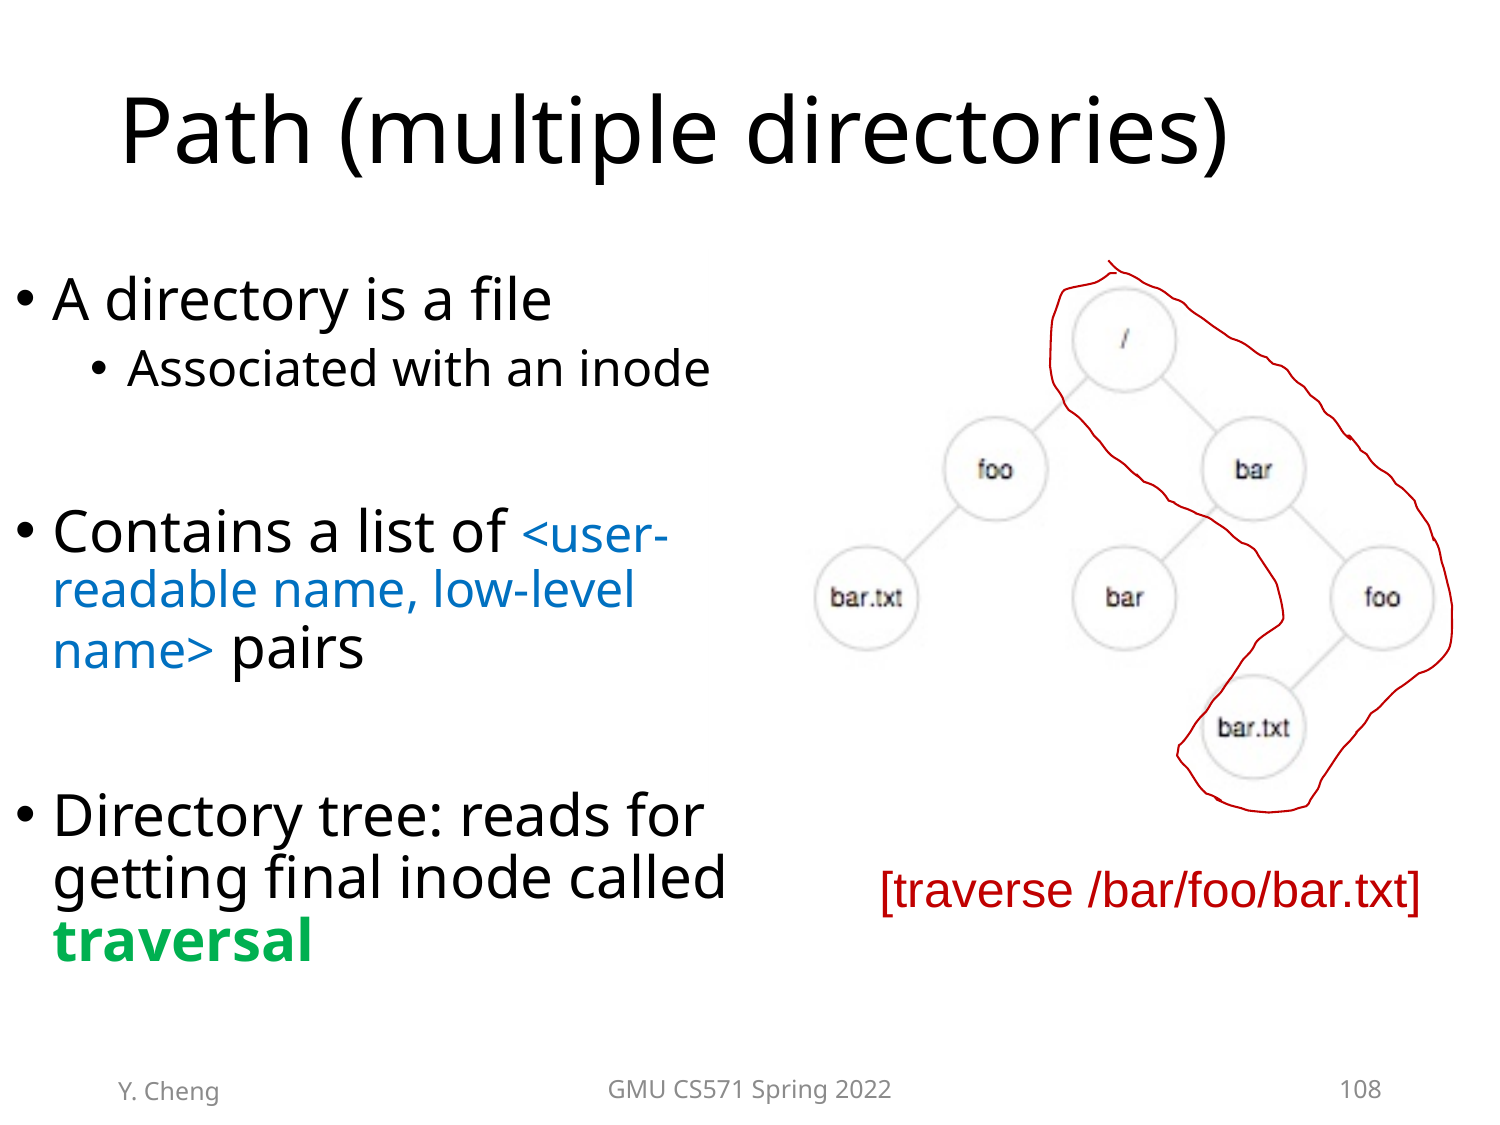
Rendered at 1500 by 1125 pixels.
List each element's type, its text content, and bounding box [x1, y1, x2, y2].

picture [707, 249, 1500, 800]
text_box [traverse /bar/foo/bar.txt] [864, 849, 1438, 925]
slide_number 108 [1059, 1060, 1397, 1121]
text_box [1215, 800, 1312, 814]
title Path (multiple directories) [103, 25, 1397, 243]
list A directory is a file Associated with an inode Contains a list of <user-readable name, low-level name> pairs Directory tree: reads for getting final inode called traversal [0, 262, 800, 1063]
slide_number Y. Cheng [103, 1060, 441, 1121]
footer GMU CS571 Spring 2022 [496, 1060, 1004, 1121]
